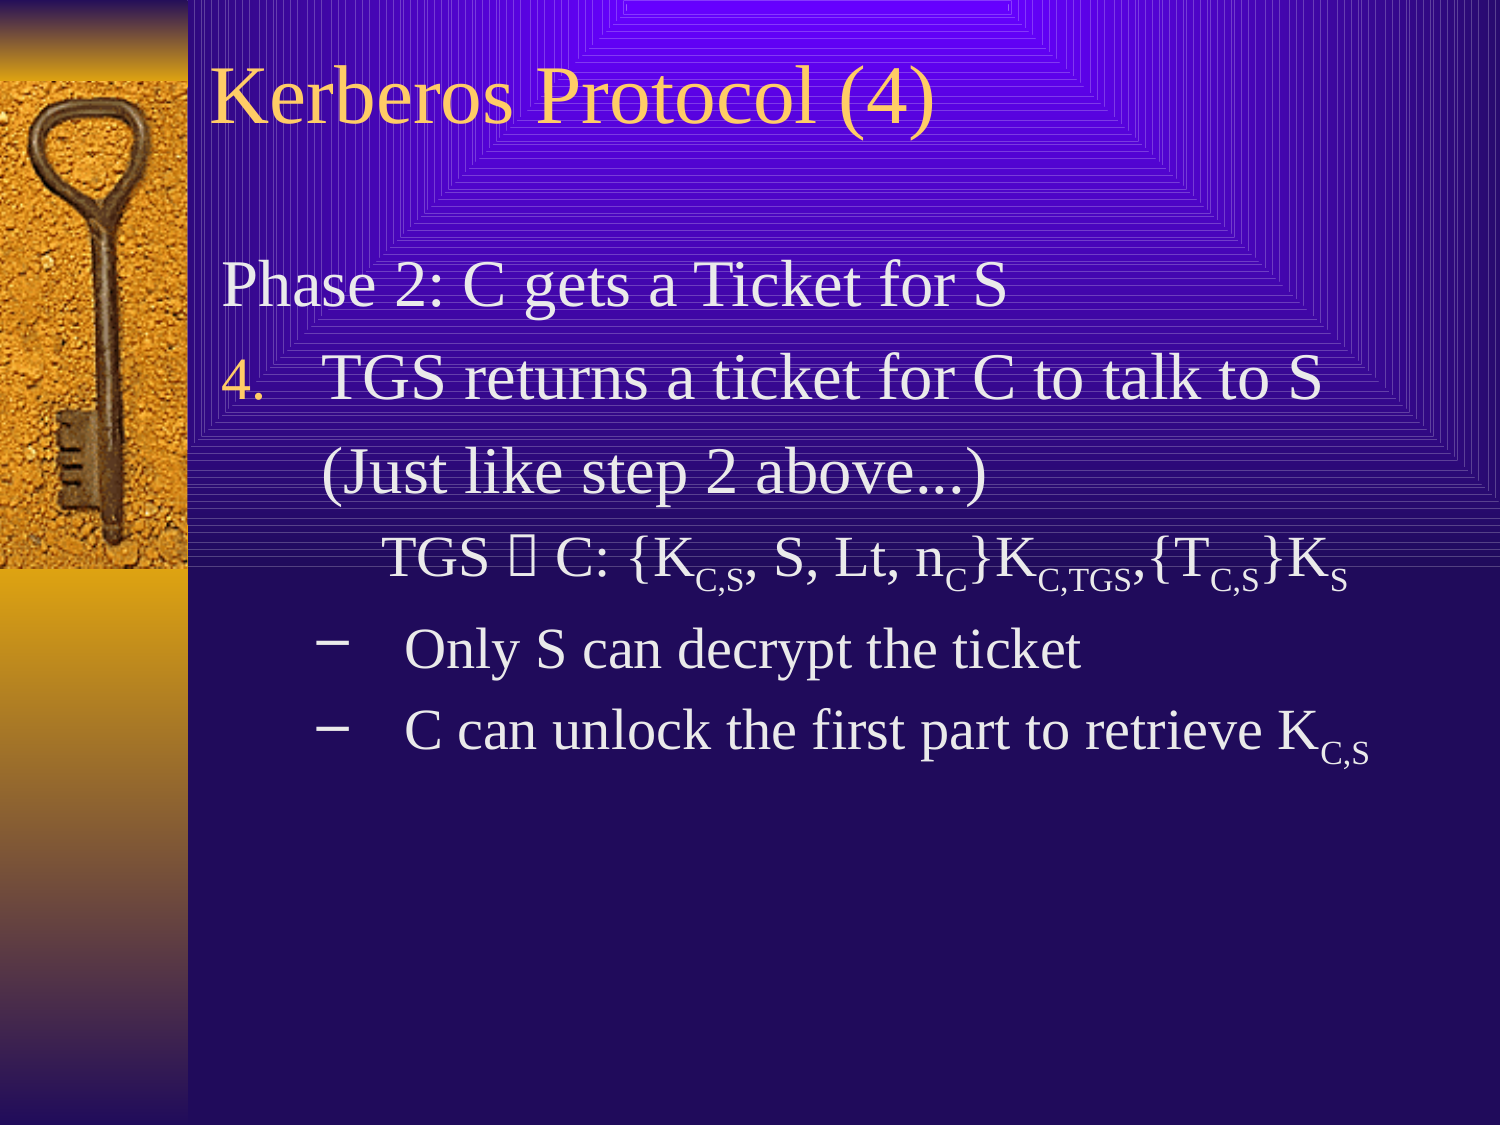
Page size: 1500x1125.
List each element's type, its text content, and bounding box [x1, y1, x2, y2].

list Phase 2: C gets a Ticket for S TGS returns a ticket for C to talk to S (Just like step 2 above...) TGS  C: {KC,S, S, Lt, nC}KC,TGS,{TC,S}KS Only S can decrypt the ticket C can unlock the first part to retrieve KC,S [206, 232, 1444, 923]
picture [0, 81, 188, 569]
title Kerberos Protocol (4) [194, 36, 1447, 144]
